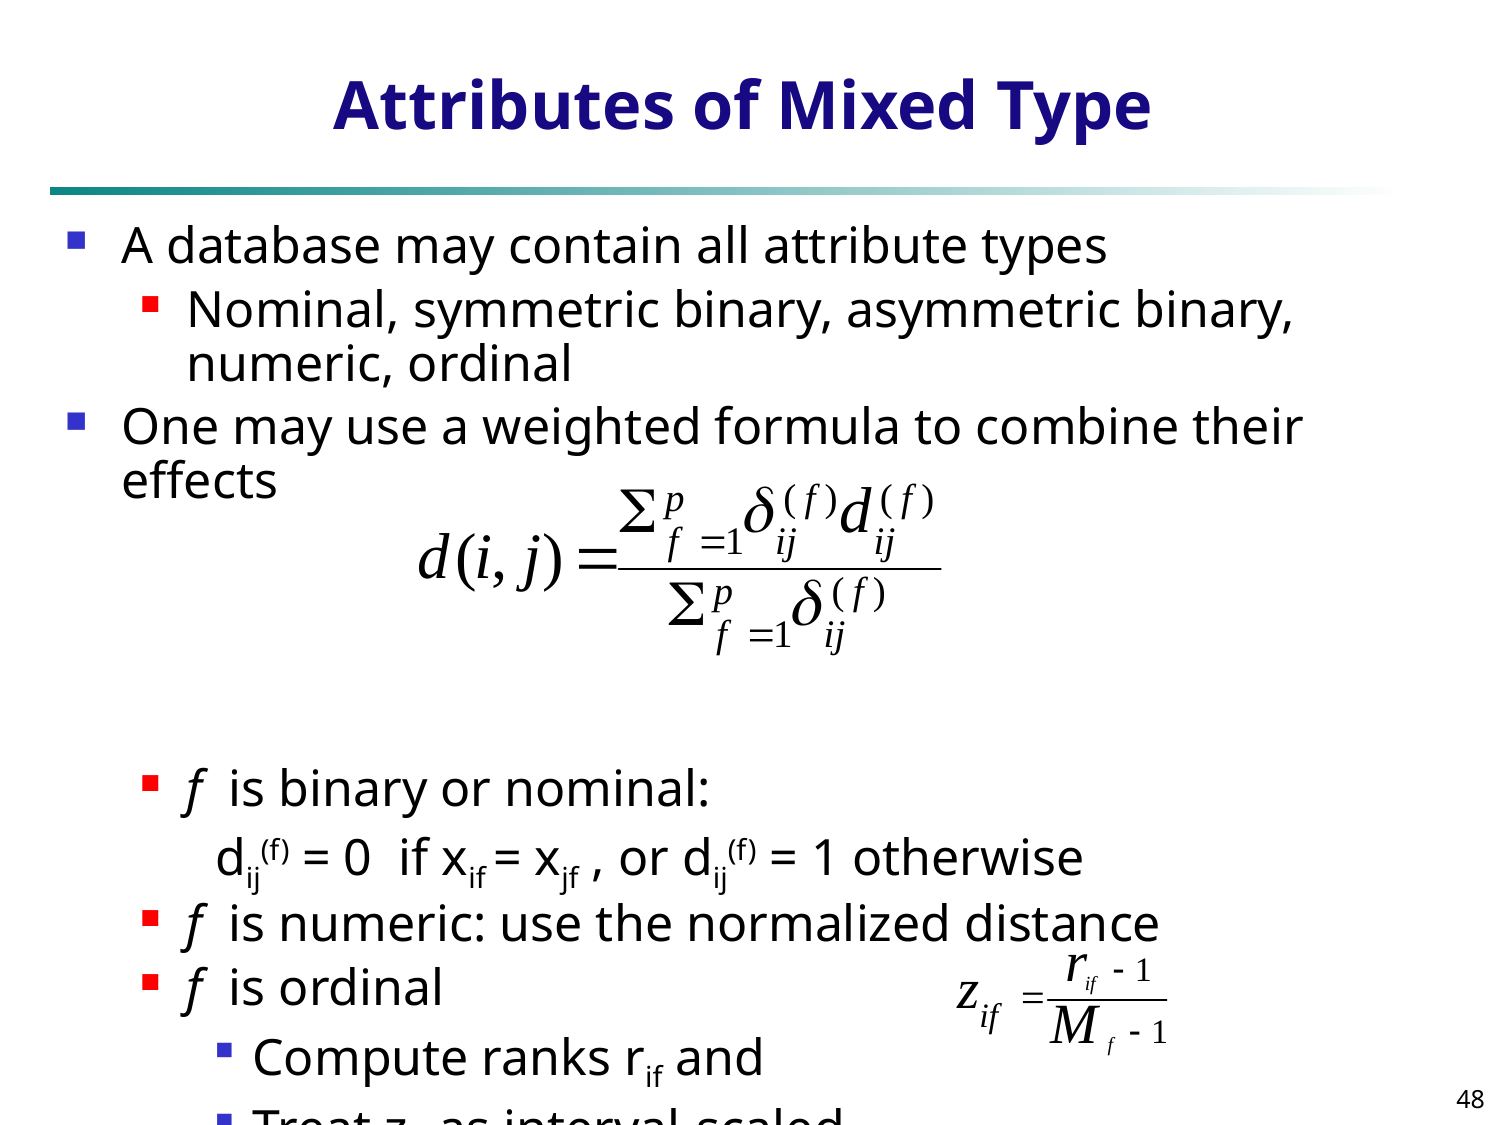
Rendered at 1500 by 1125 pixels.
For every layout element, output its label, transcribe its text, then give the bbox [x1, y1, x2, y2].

slide_number 48 [1187, 1062, 1500, 1125]
list A database may contain all attribute types Nominal, symmetric binary, asymmetric binary, numeric, ordinal One may use a weighted formula to combine their effects f is binary or nominal: dij(f) = 0 if xif = xjf , or dij(f) = 1 otherwise f is numeric: use the normalized distance f is ordinal Compute ranks rif and Treat zif as interval-scaled [50, 212, 1450, 1063]
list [949, 942, 1176, 1063]
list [412, 474, 951, 664]
title Attributes of Mixed Type [24, 50, 1463, 150]
